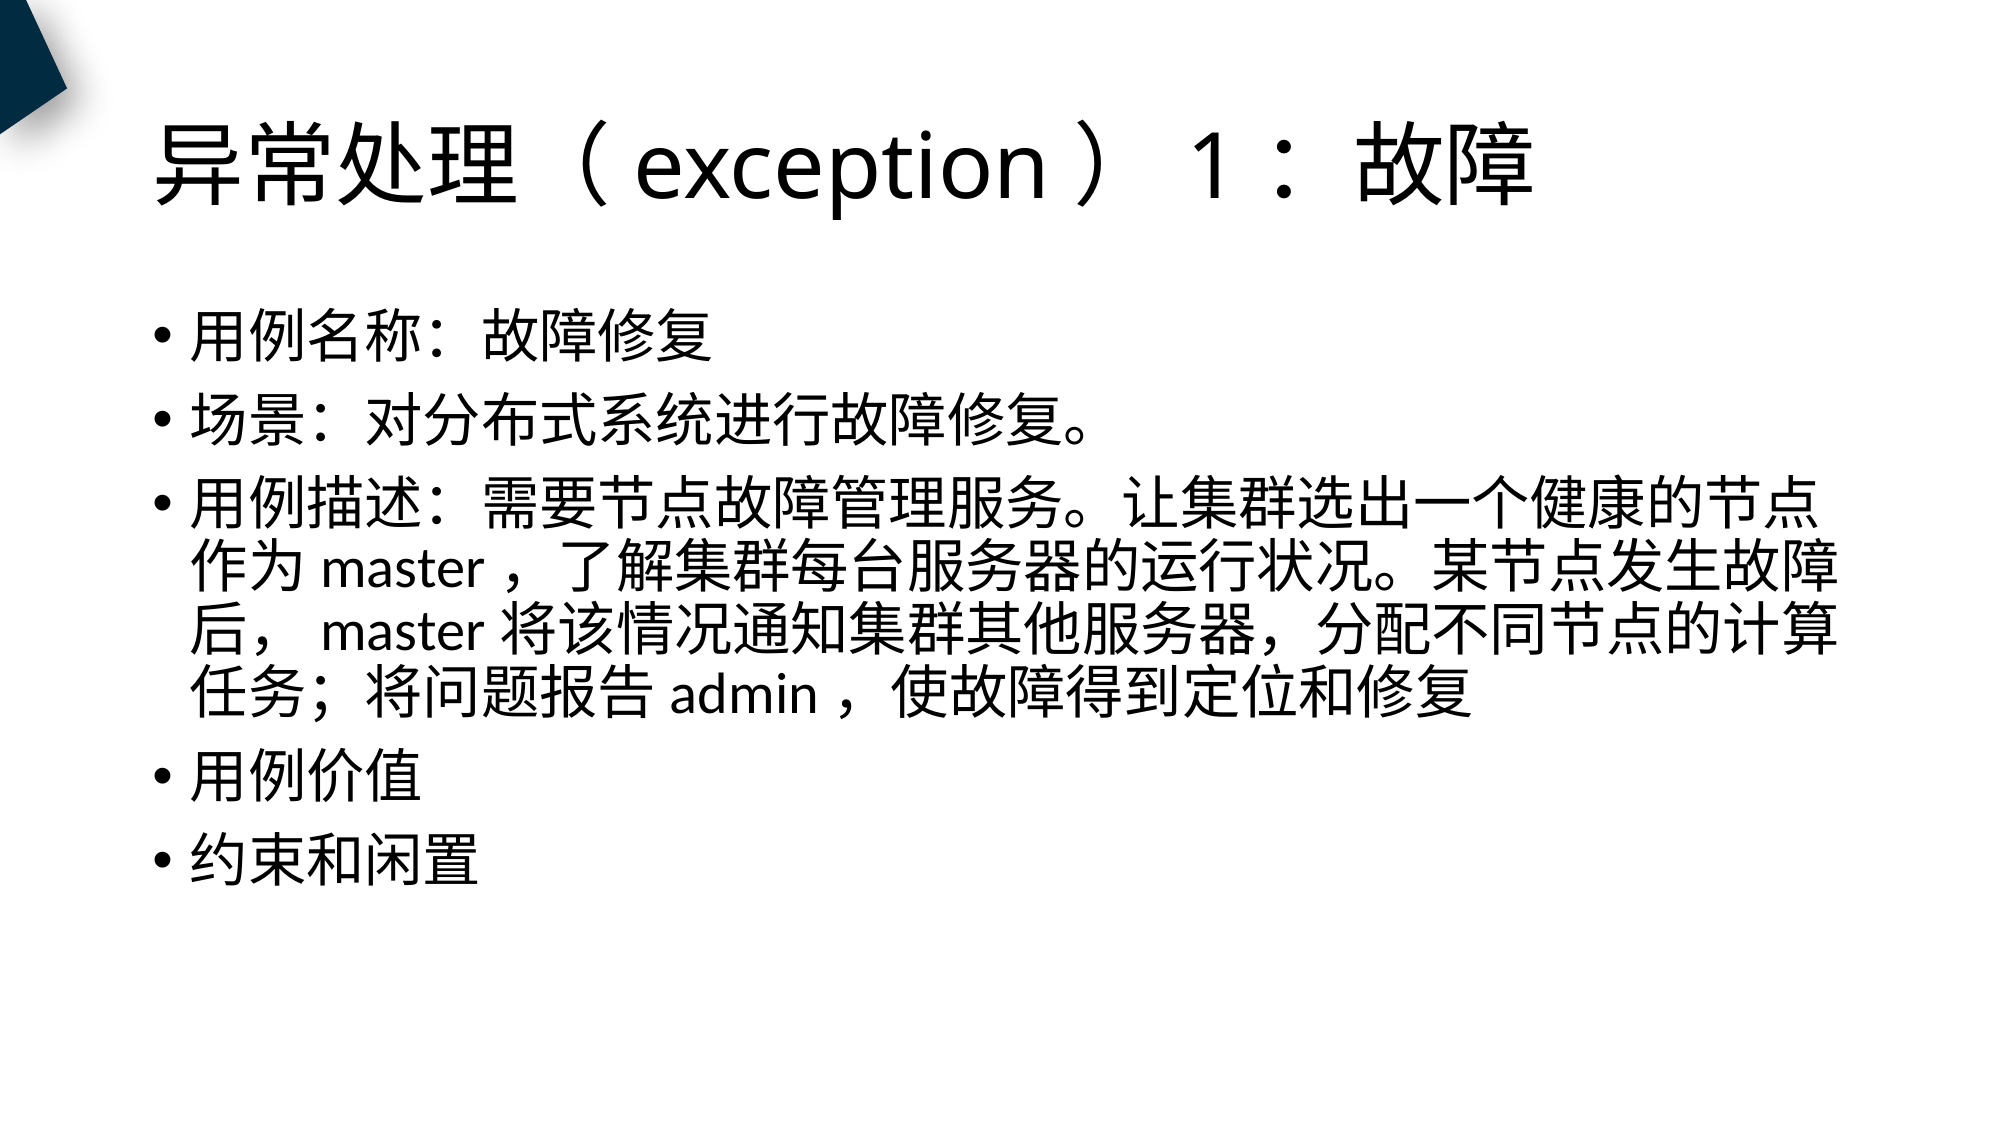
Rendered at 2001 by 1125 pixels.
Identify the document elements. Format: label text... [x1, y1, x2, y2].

title 异常处理（exception）1：故障 [137, 59, 1863, 278]
text_box [0, 0, 68, 135]
list 用例名称：故障修复 场景：对分布式系统进行故障修复。 用例描述：需要节点故障管理服务。让集群选出一个健康的节点作为master，了解集群每台服务器的运行状况。某节点发生故障后，master将该情况通知集群其他服务器，分配不同节点的计算任务；将问题报告admin，使故障得到定位和修复 用例价值 约束和闲置 [137, 299, 1863, 1014]
